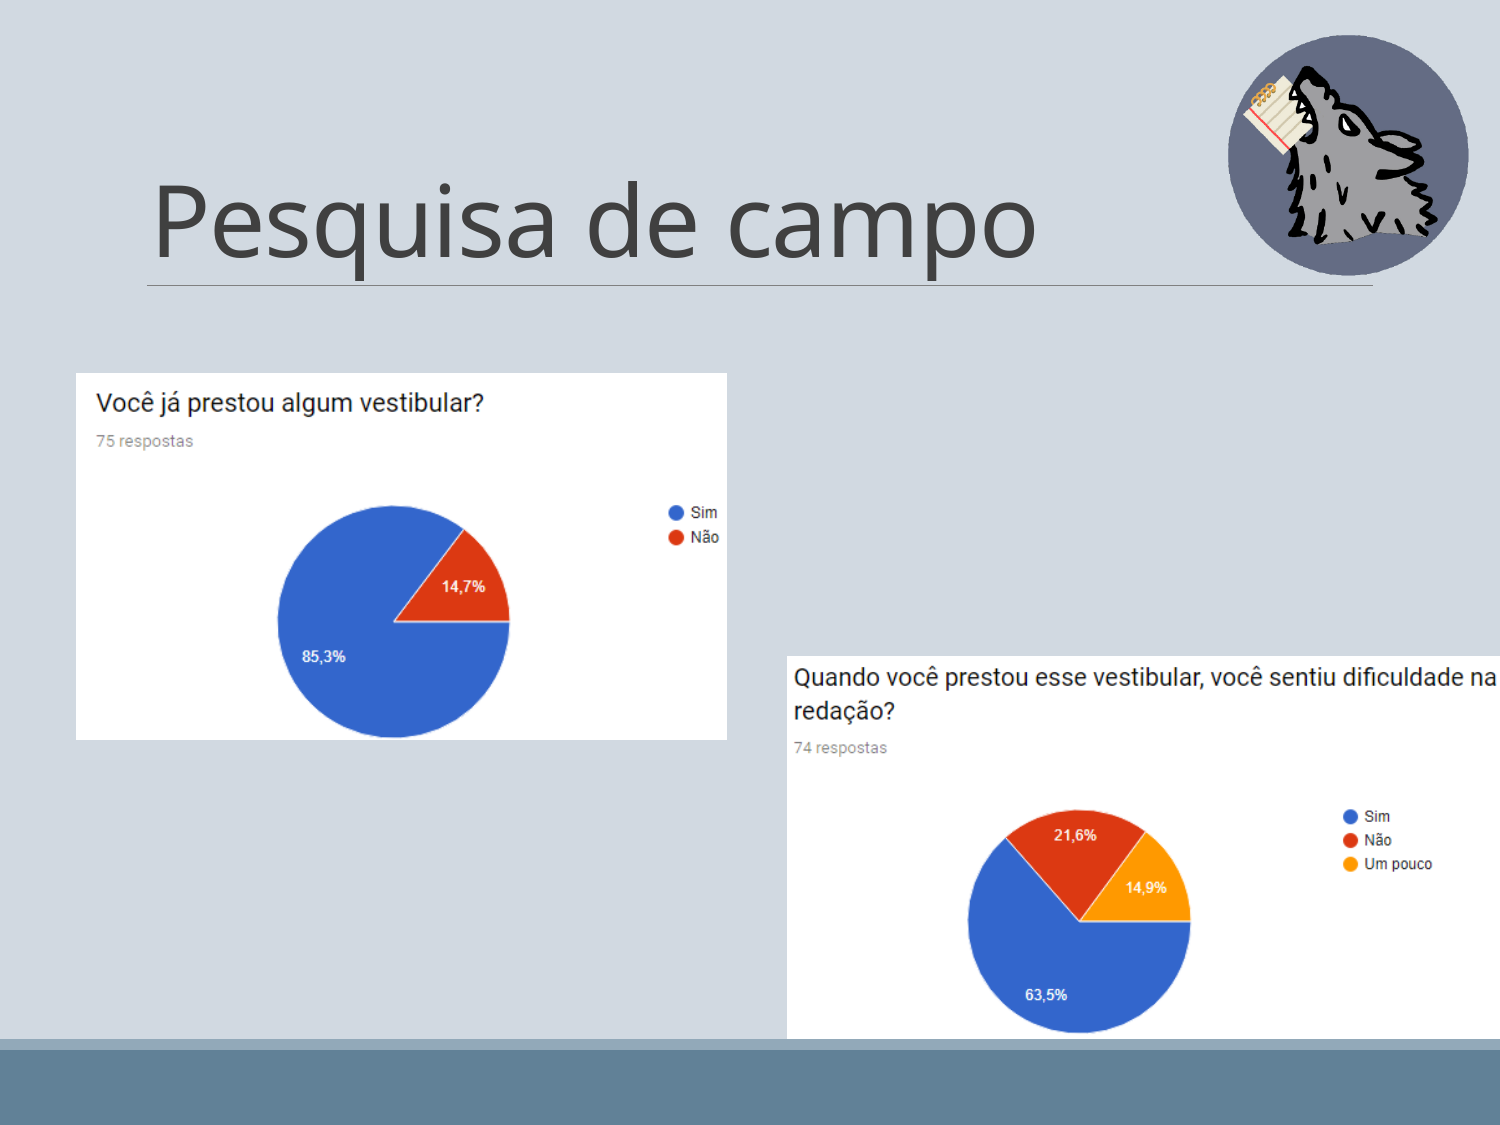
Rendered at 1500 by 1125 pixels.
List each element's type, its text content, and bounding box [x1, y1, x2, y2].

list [76, 372, 727, 741]
title Pesquisa de campo [135, 47, 1373, 285]
picture [787, 656, 1500, 1040]
picture [1218, 25, 1478, 285]
